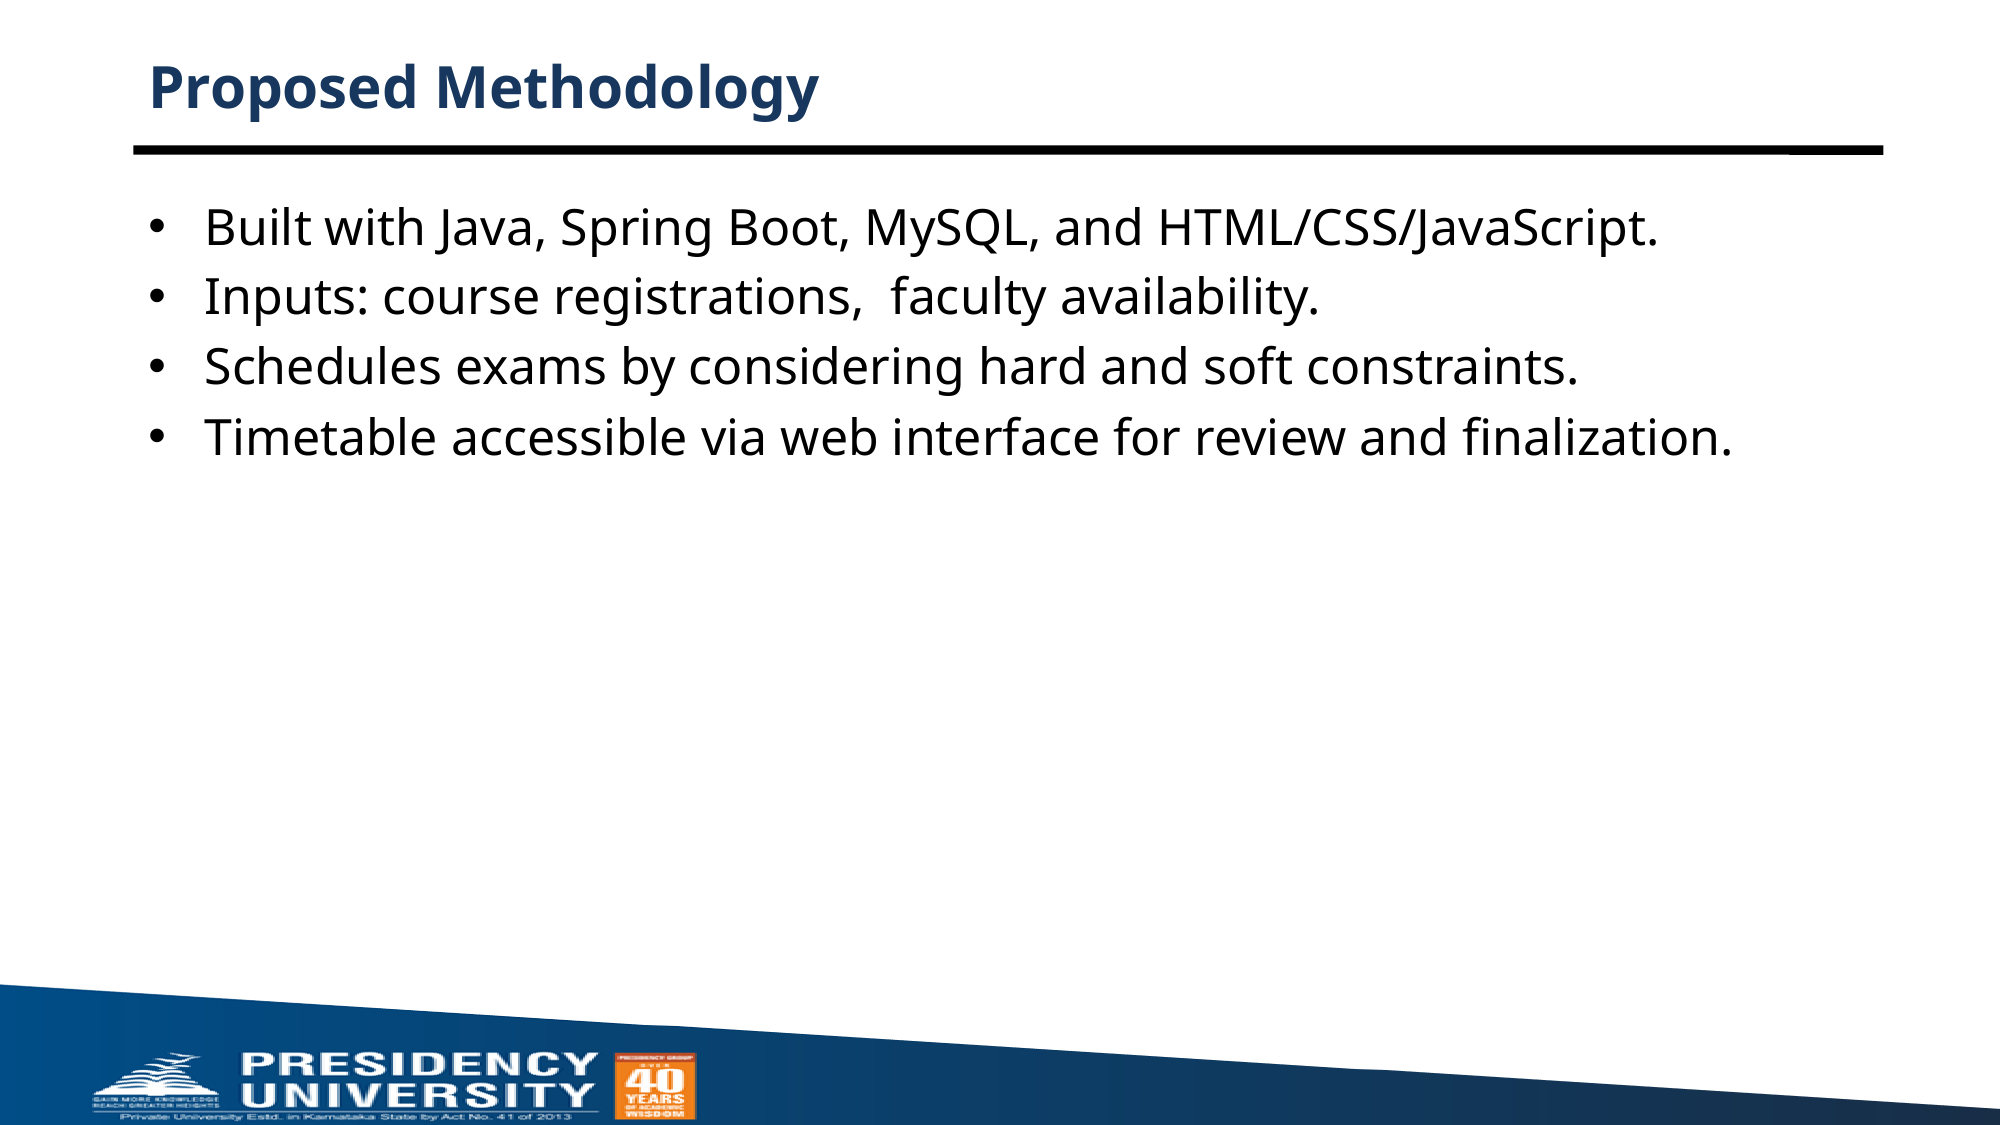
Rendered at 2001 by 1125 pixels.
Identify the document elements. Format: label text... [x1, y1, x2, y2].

list Built with Java, Spring Boot, MySQL, and HTML/CSS/JavaScript. Inputs: course registrations, faculty availability. Schedules exams by considering hard and soft constraints. Timetable accessible via web interface for review and finalization. [133, 187, 1884, 1000]
picture [0, 982, 2000, 1125]
title Proposed Methodology [133, 45, 1884, 125]
